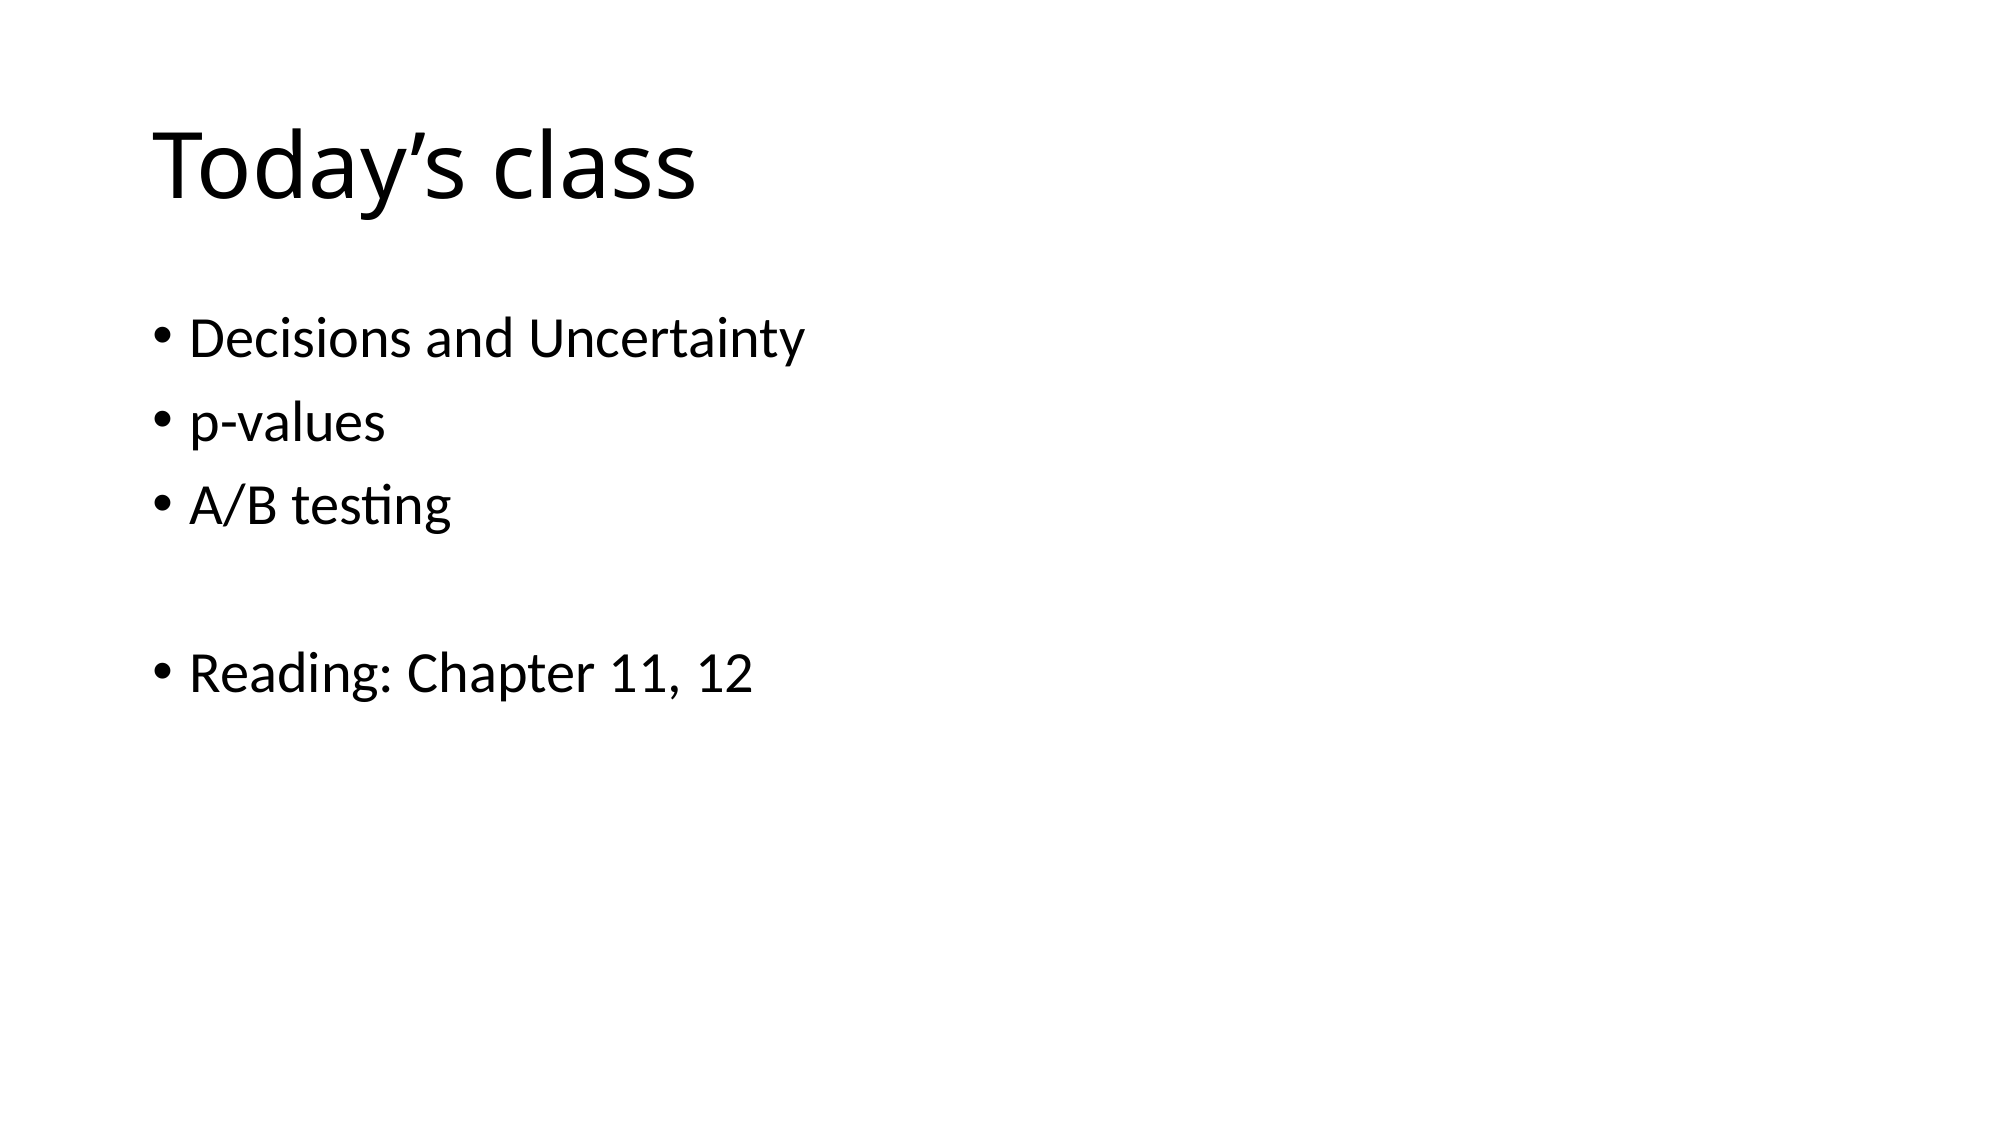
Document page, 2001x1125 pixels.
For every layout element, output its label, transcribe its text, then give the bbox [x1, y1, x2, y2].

list Decisions and Uncertainty p-values A/B testing Reading: Chapter 11, 12 [137, 299, 1863, 1014]
title Today’s class [137, 59, 1863, 278]
